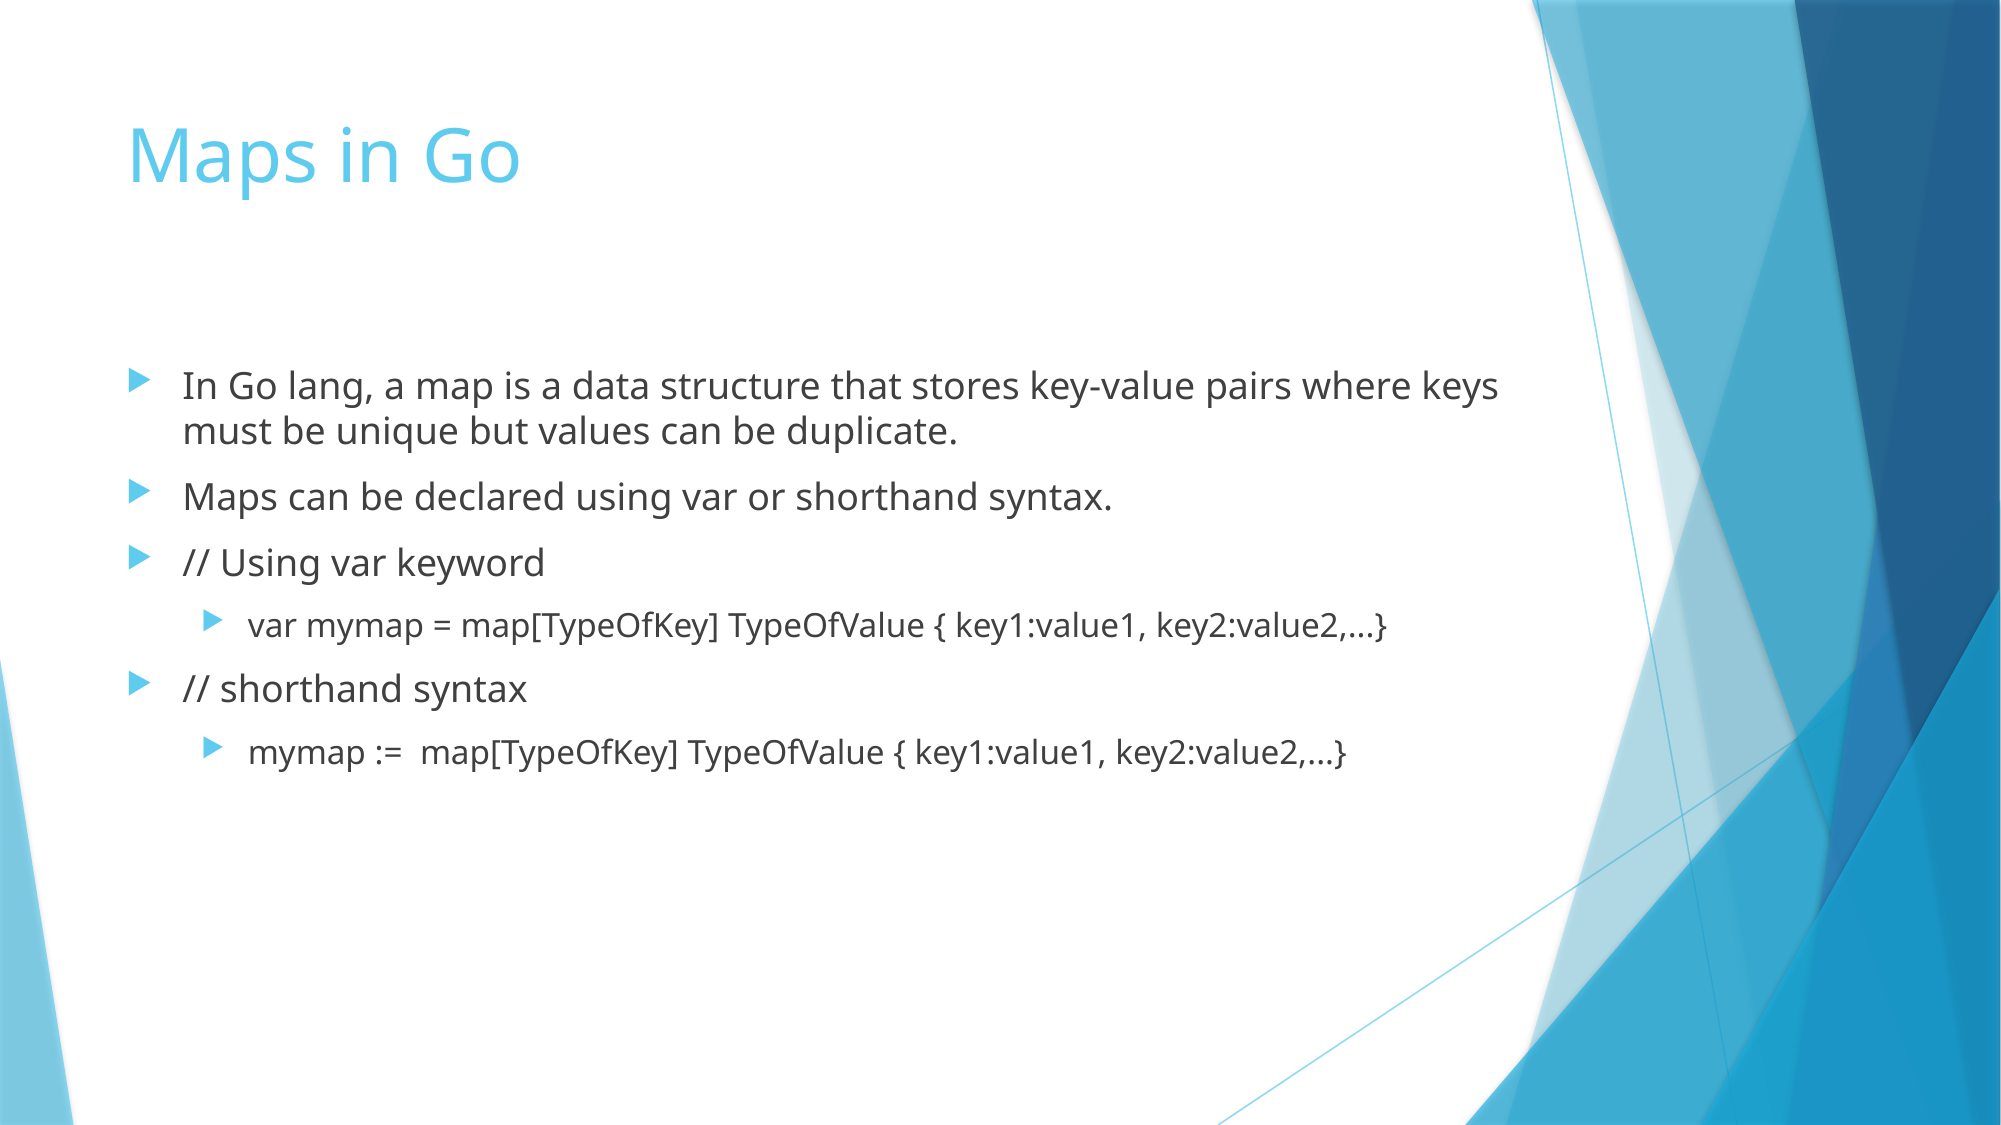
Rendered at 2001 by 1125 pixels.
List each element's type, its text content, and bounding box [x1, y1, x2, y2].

title Maps in Go [111, 99, 1522, 317]
list In Go lang, a map is a data structure that stores key-value pairs where keys must be unique but values can be duplicate. Maps can be declared using var or shorthand syntax. // Using var keyword var mymap = map[TypeOfKey] TypeOfValue { key1:value1, key2:value2,...} // shorthand syntax mymap := map[TypeOfKey] TypeOfValue { key1:value1, key2:value2,...} [111, 354, 1522, 992]
